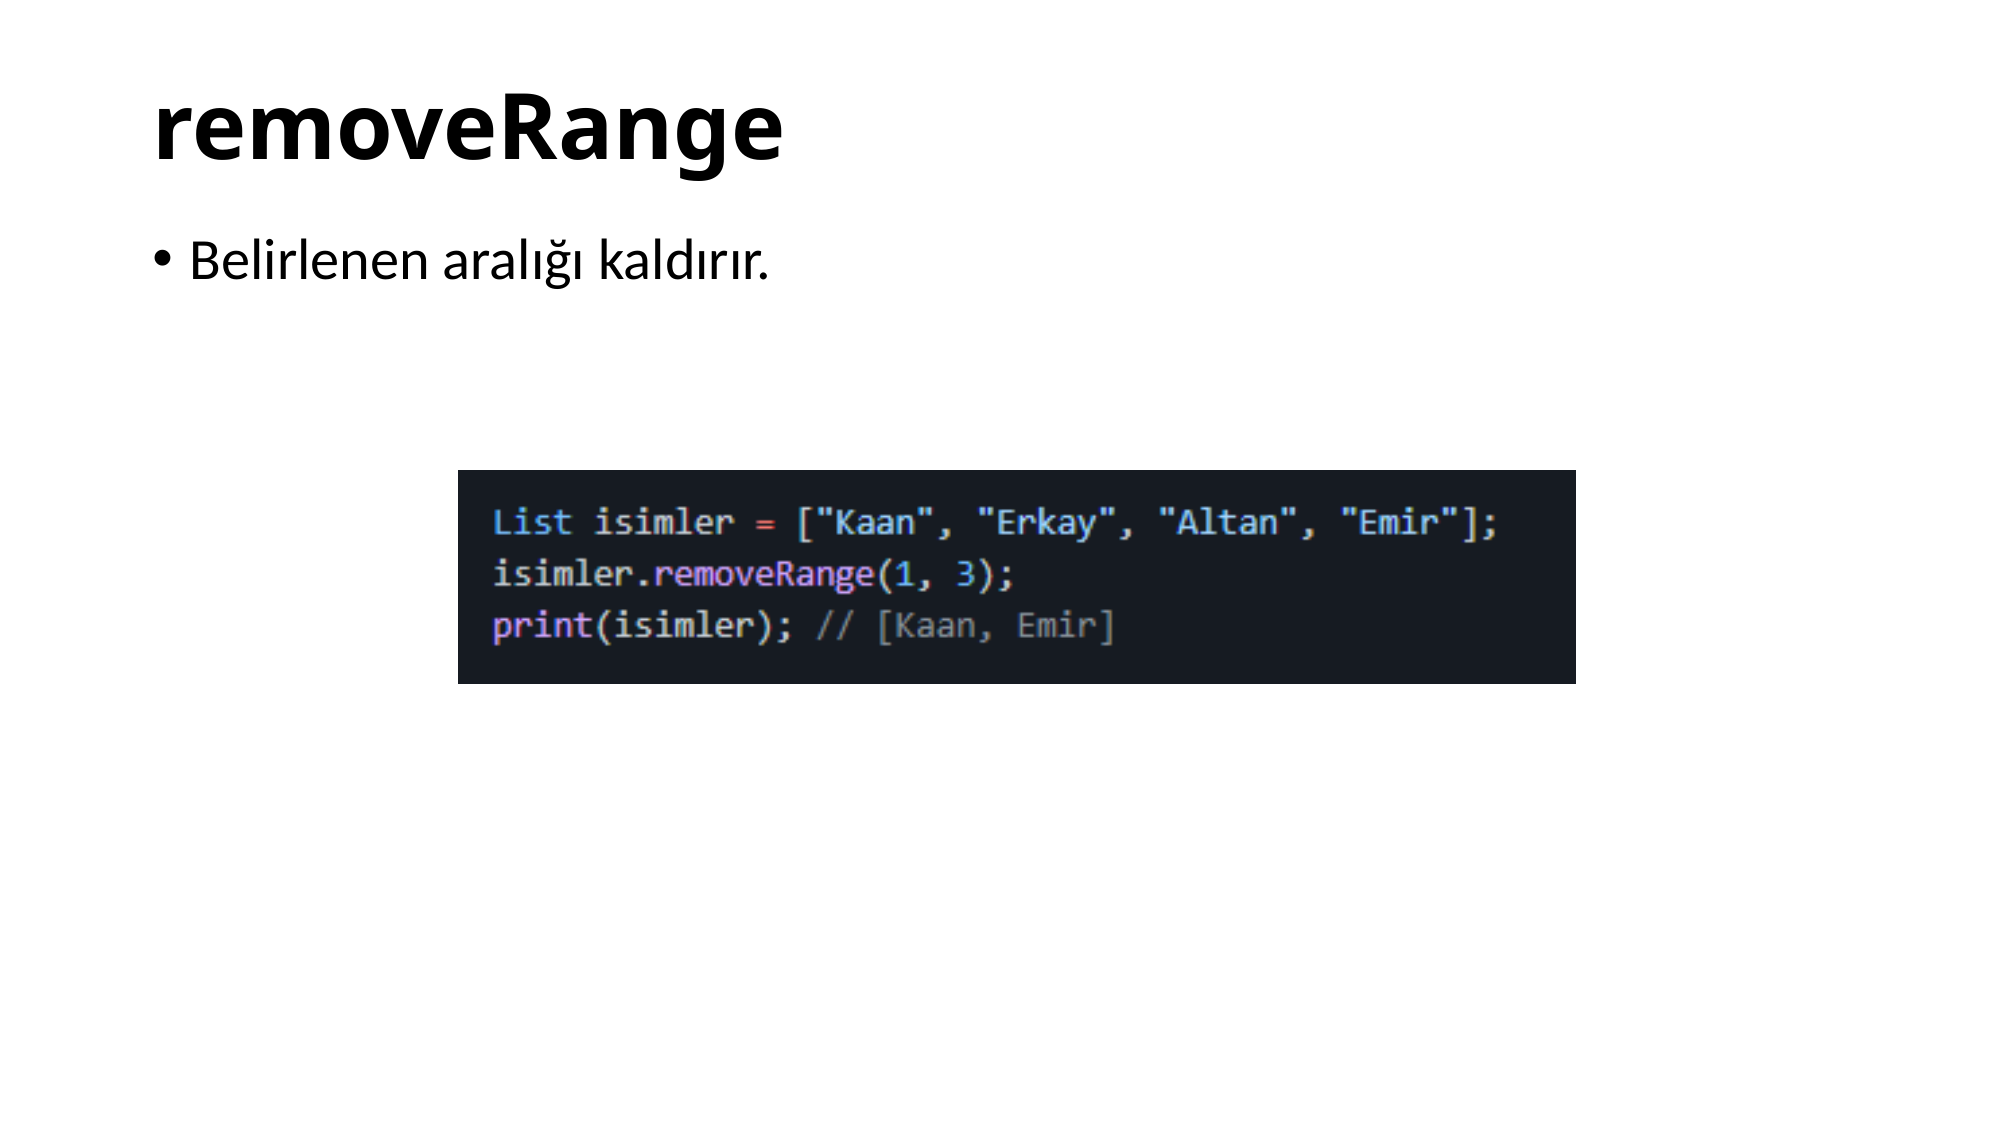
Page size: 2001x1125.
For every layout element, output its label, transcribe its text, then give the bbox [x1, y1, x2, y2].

picture [458, 470, 1576, 684]
list Belirlenen aralığı kaldırır. [137, 222, 1863, 1014]
title removeRange [137, 59, 1863, 199]
